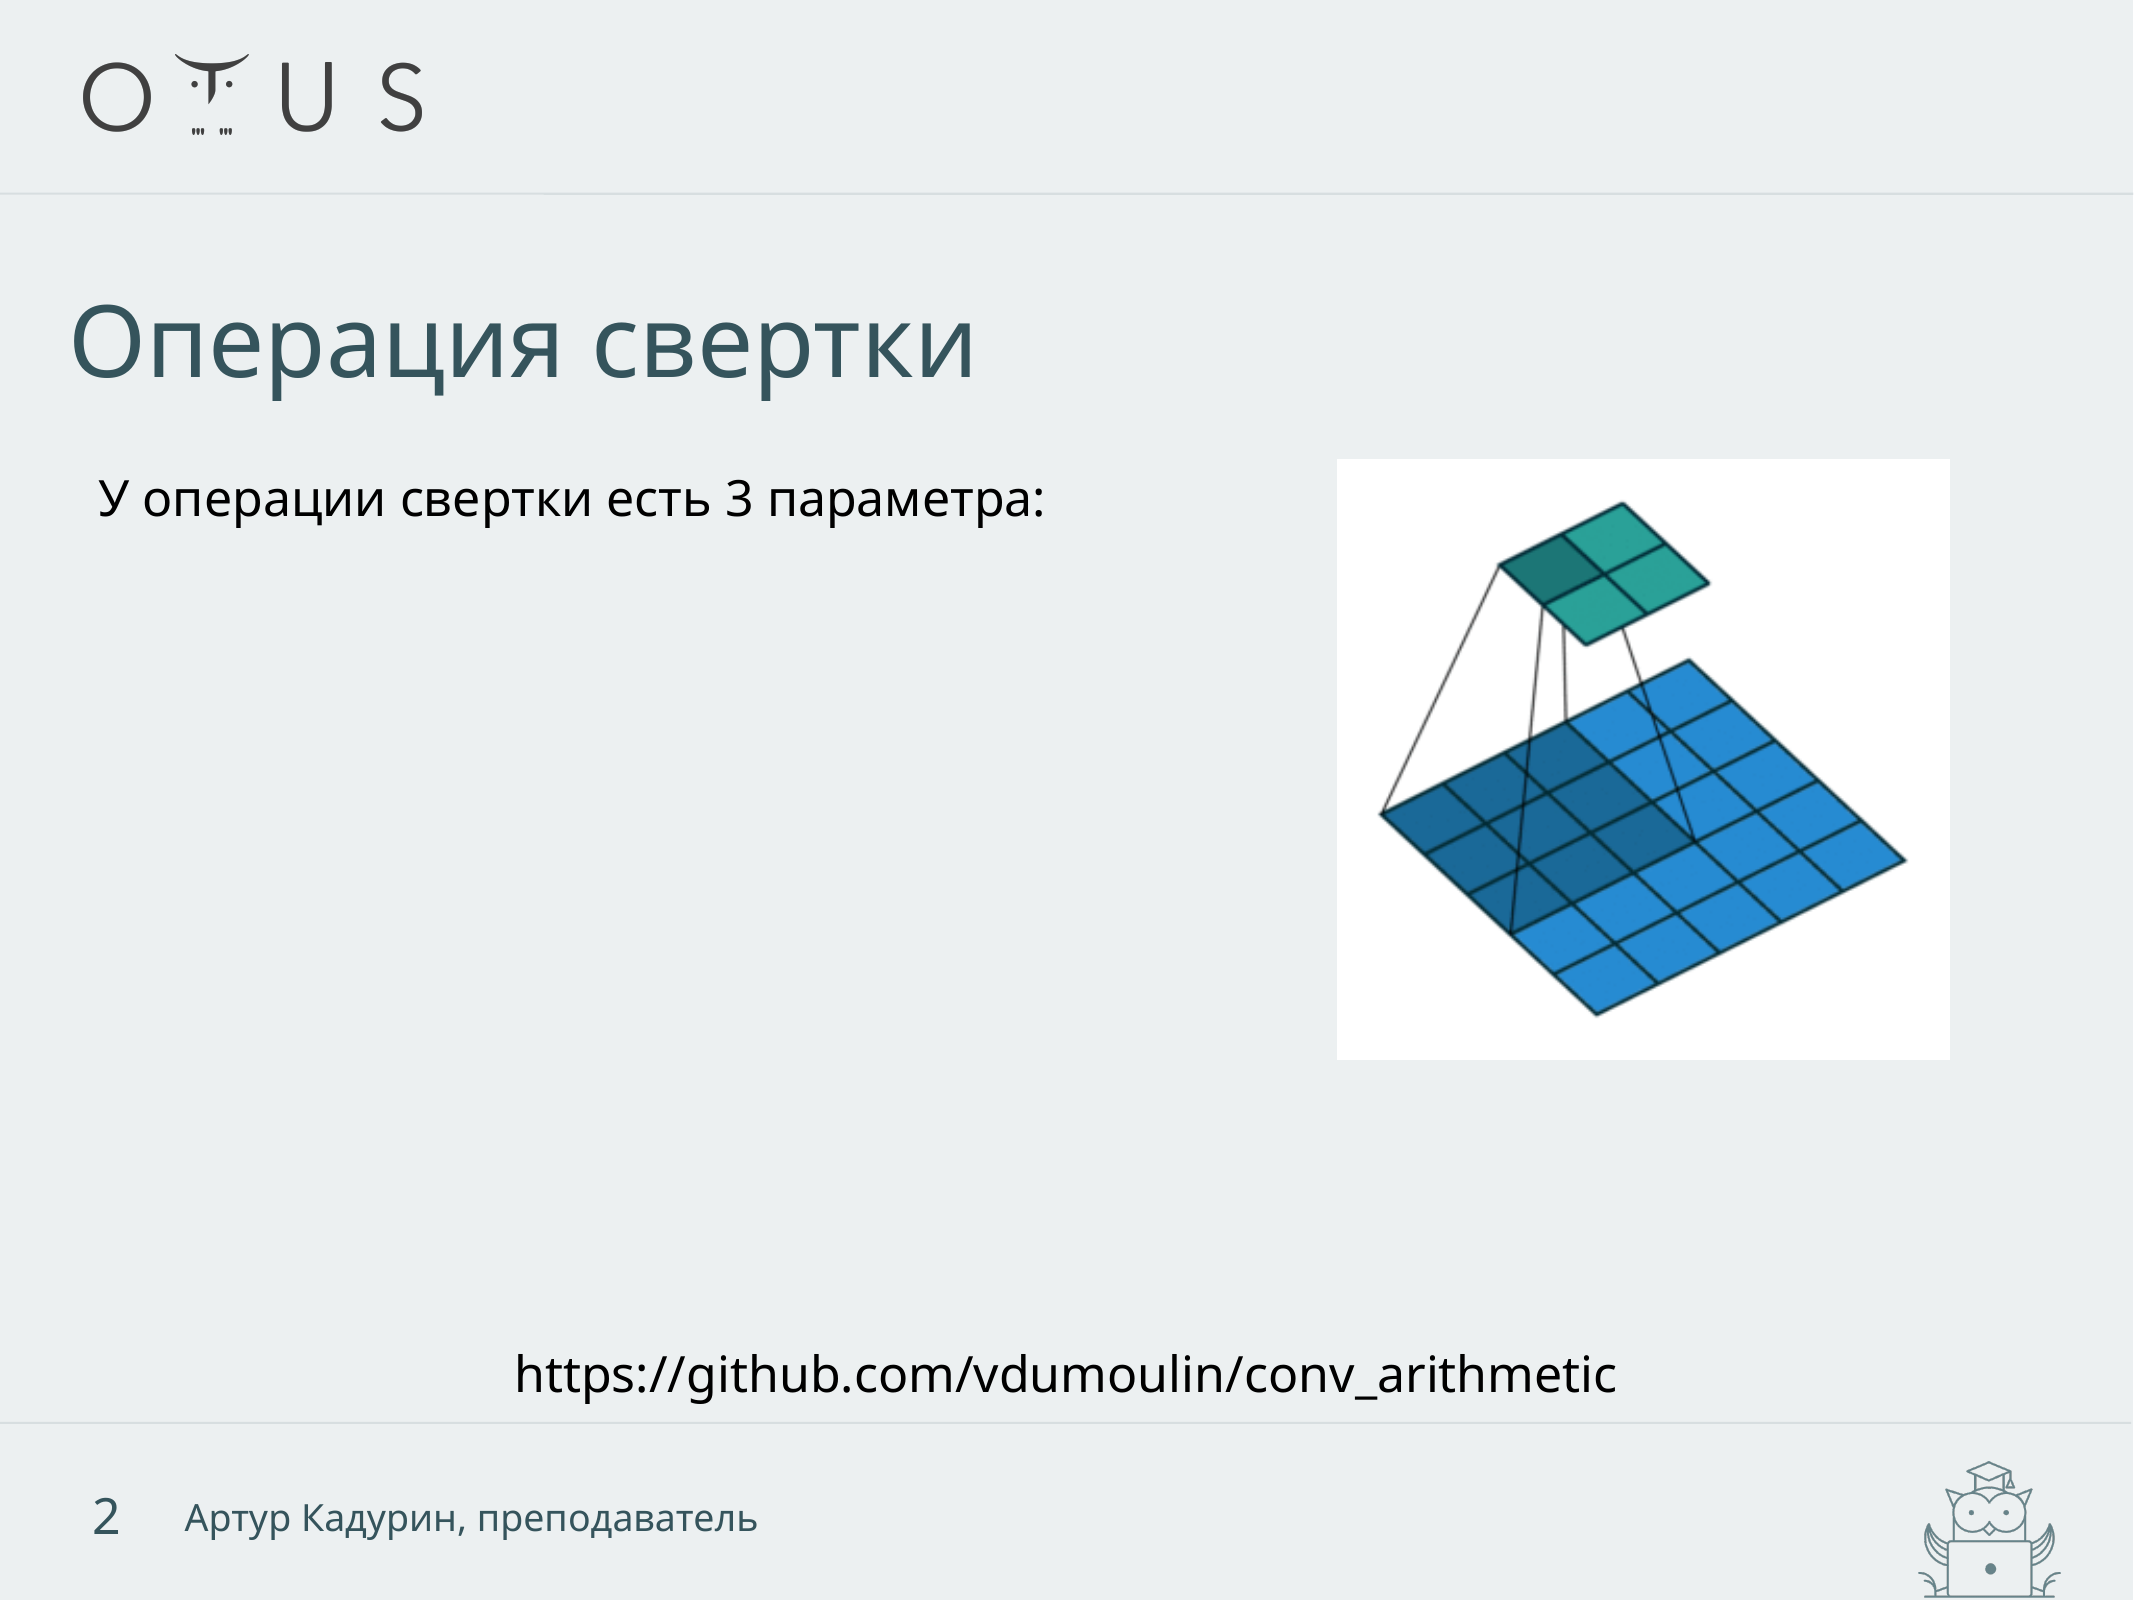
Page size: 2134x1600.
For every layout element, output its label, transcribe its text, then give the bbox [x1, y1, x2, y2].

text_box У операции свертки есть 3 параметра: [83, 459, 1245, 535]
text_box https://github.com/vdumoulin/conv_arithmetic [469, 1334, 1664, 1410]
picture [1918, 1461, 2061, 1598]
picture [1337, 459, 1950, 1060]
picture [83, 54, 422, 135]
text_box 2 [83, 1476, 143, 1553]
text_box Артур Кадурин, преподаватель [176, 1485, 768, 1548]
text_box Операция свертки [59, 269, 988, 406]
